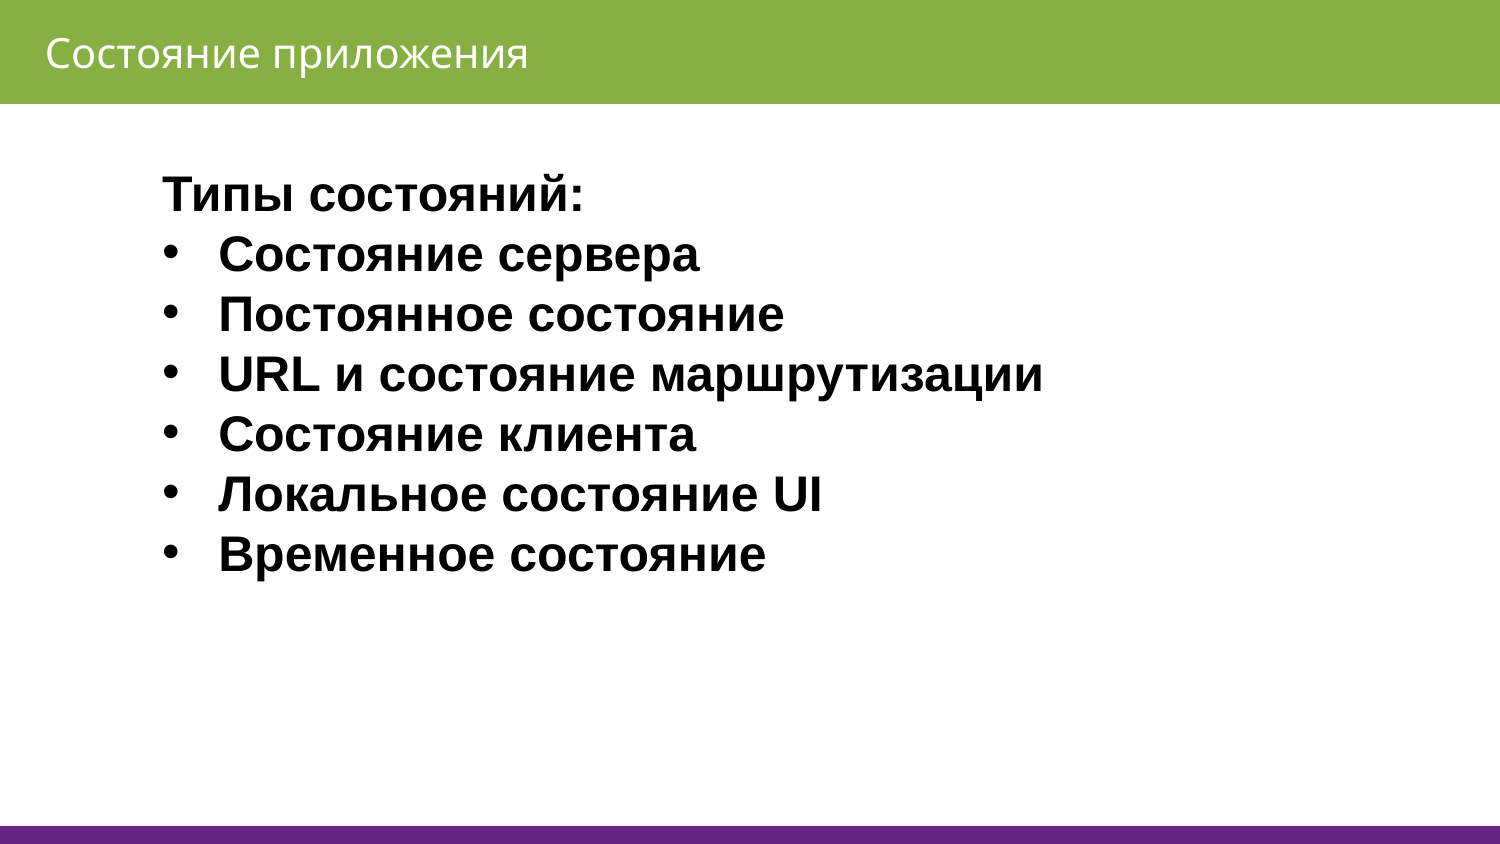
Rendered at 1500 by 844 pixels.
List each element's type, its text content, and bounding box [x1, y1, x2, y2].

text_box [0, 826, 1500, 844]
text_box Типы состояний: Состояние сервера Постоянное состояние URL и состояние маршрутизации Состояние клиента Локальное состояние UI Временное состояние [147, 146, 1175, 618]
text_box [0, 0, 1500, 104]
